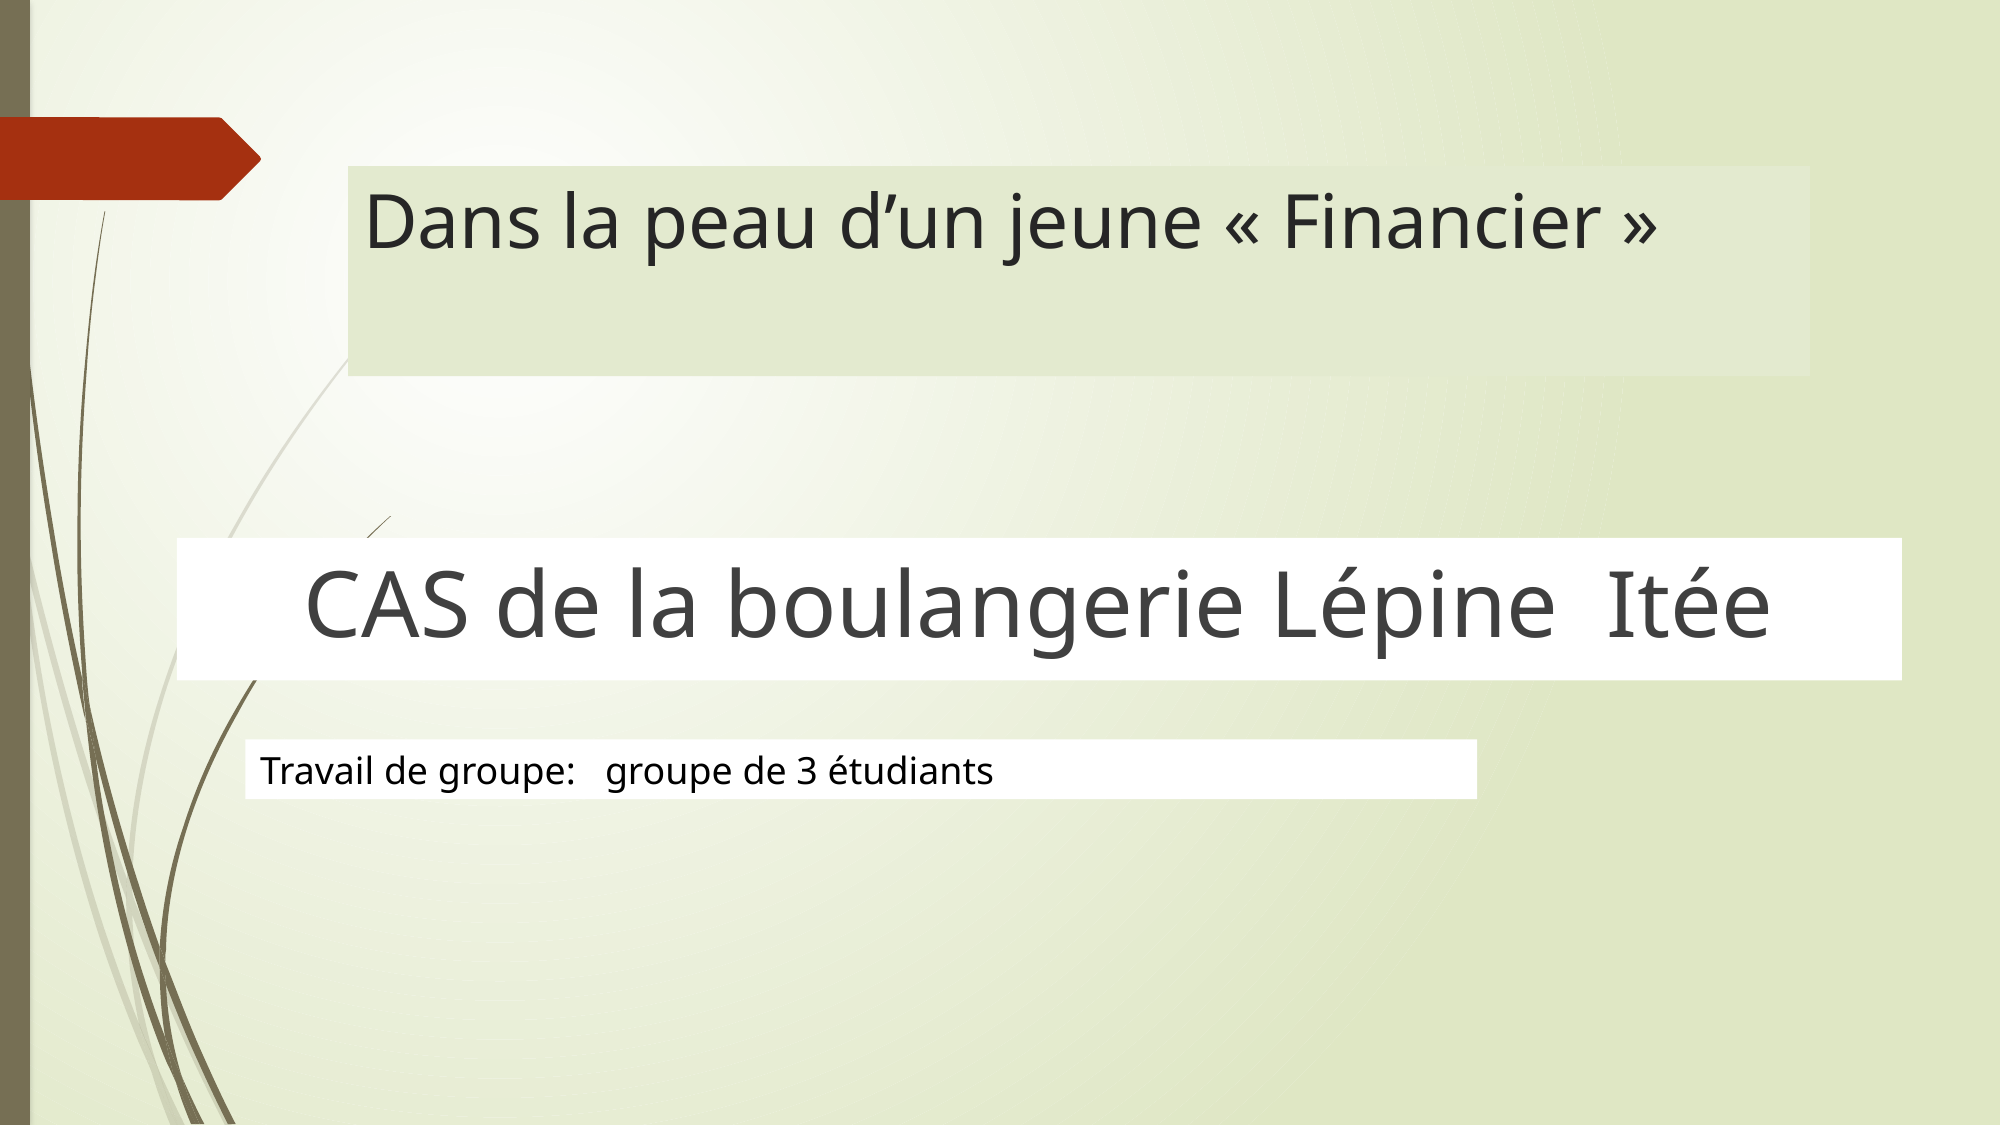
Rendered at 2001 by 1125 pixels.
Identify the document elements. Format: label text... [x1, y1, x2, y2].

text_box Travail de groupe: groupe de 3 étudiants [245, 739, 1478, 800]
title Dans la peau d’un jeune « Financier » [348, 166, 1810, 377]
list CAS de la boulangerie Lépine Itée [176, 537, 1902, 681]
